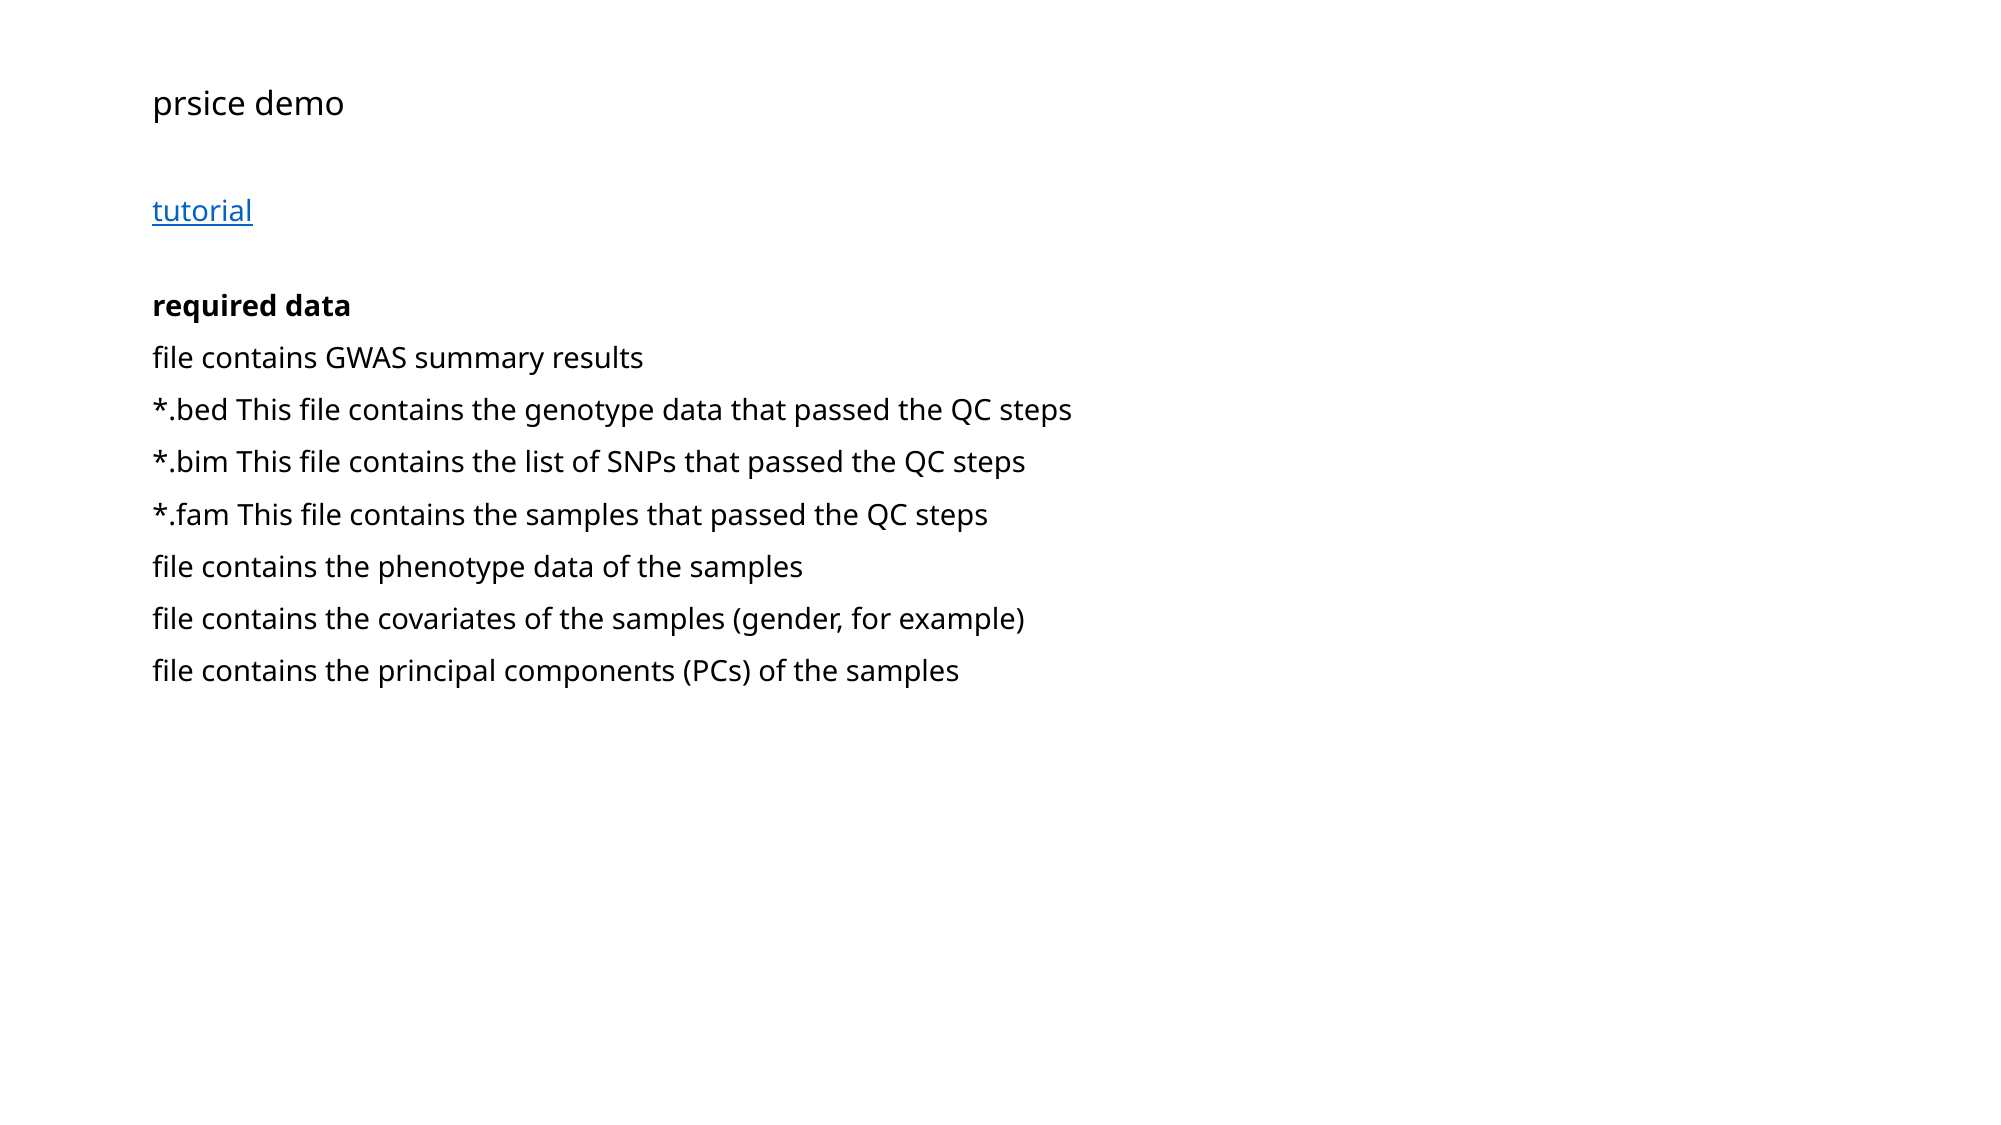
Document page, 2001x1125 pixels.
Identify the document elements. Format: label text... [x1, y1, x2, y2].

title prsice demo [137, 40, 1863, 170]
list tutorial required data file contains GWAS summary results *.bed This file contains the genotype data that passed the QC steps *.bim This file contains the list of SNPs that passed the QC steps *.fam This file contains the samples that passed the QC steps file contains the phenotype data of the samples file contains the covariates of the samples (gender, for example) file contains the principal components (PCs) of the samples [137, 185, 1863, 1014]
